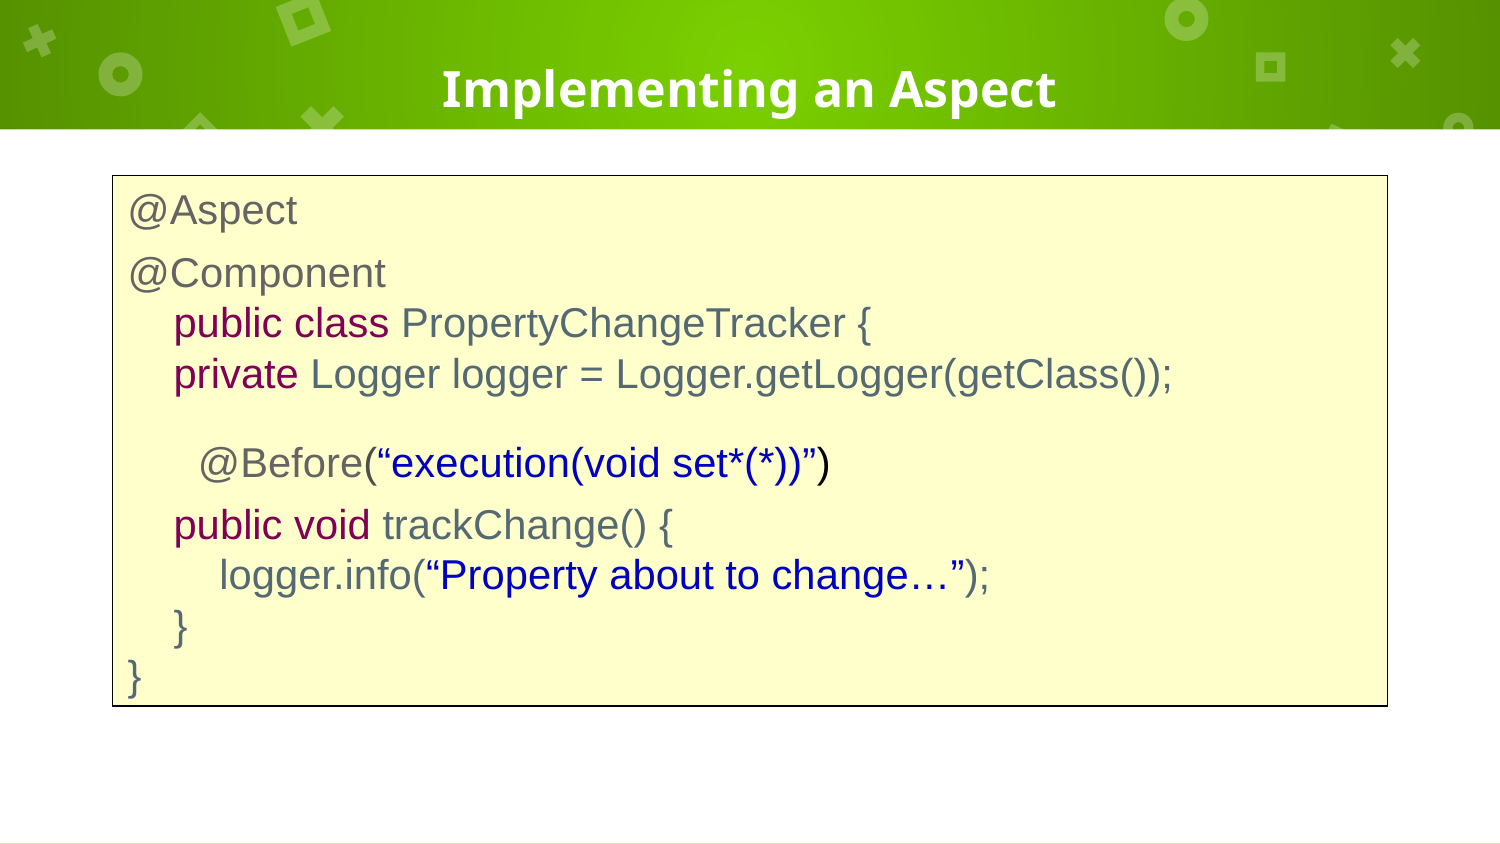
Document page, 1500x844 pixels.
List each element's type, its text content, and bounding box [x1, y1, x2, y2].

text_box @Before(“execution(void set*(*))”) [183, 428, 846, 494]
text_box @Component public class PropertyChangeTracker { private Logger logger = Logger.getLogger(getClass()); public void trackChange() { logger.info(“Property about to change…”); } } [112, 175, 1388, 707]
text_box @Aspect [112, 175, 312, 291]
title Implementing an Aspect [142, 0, 1358, 175]
